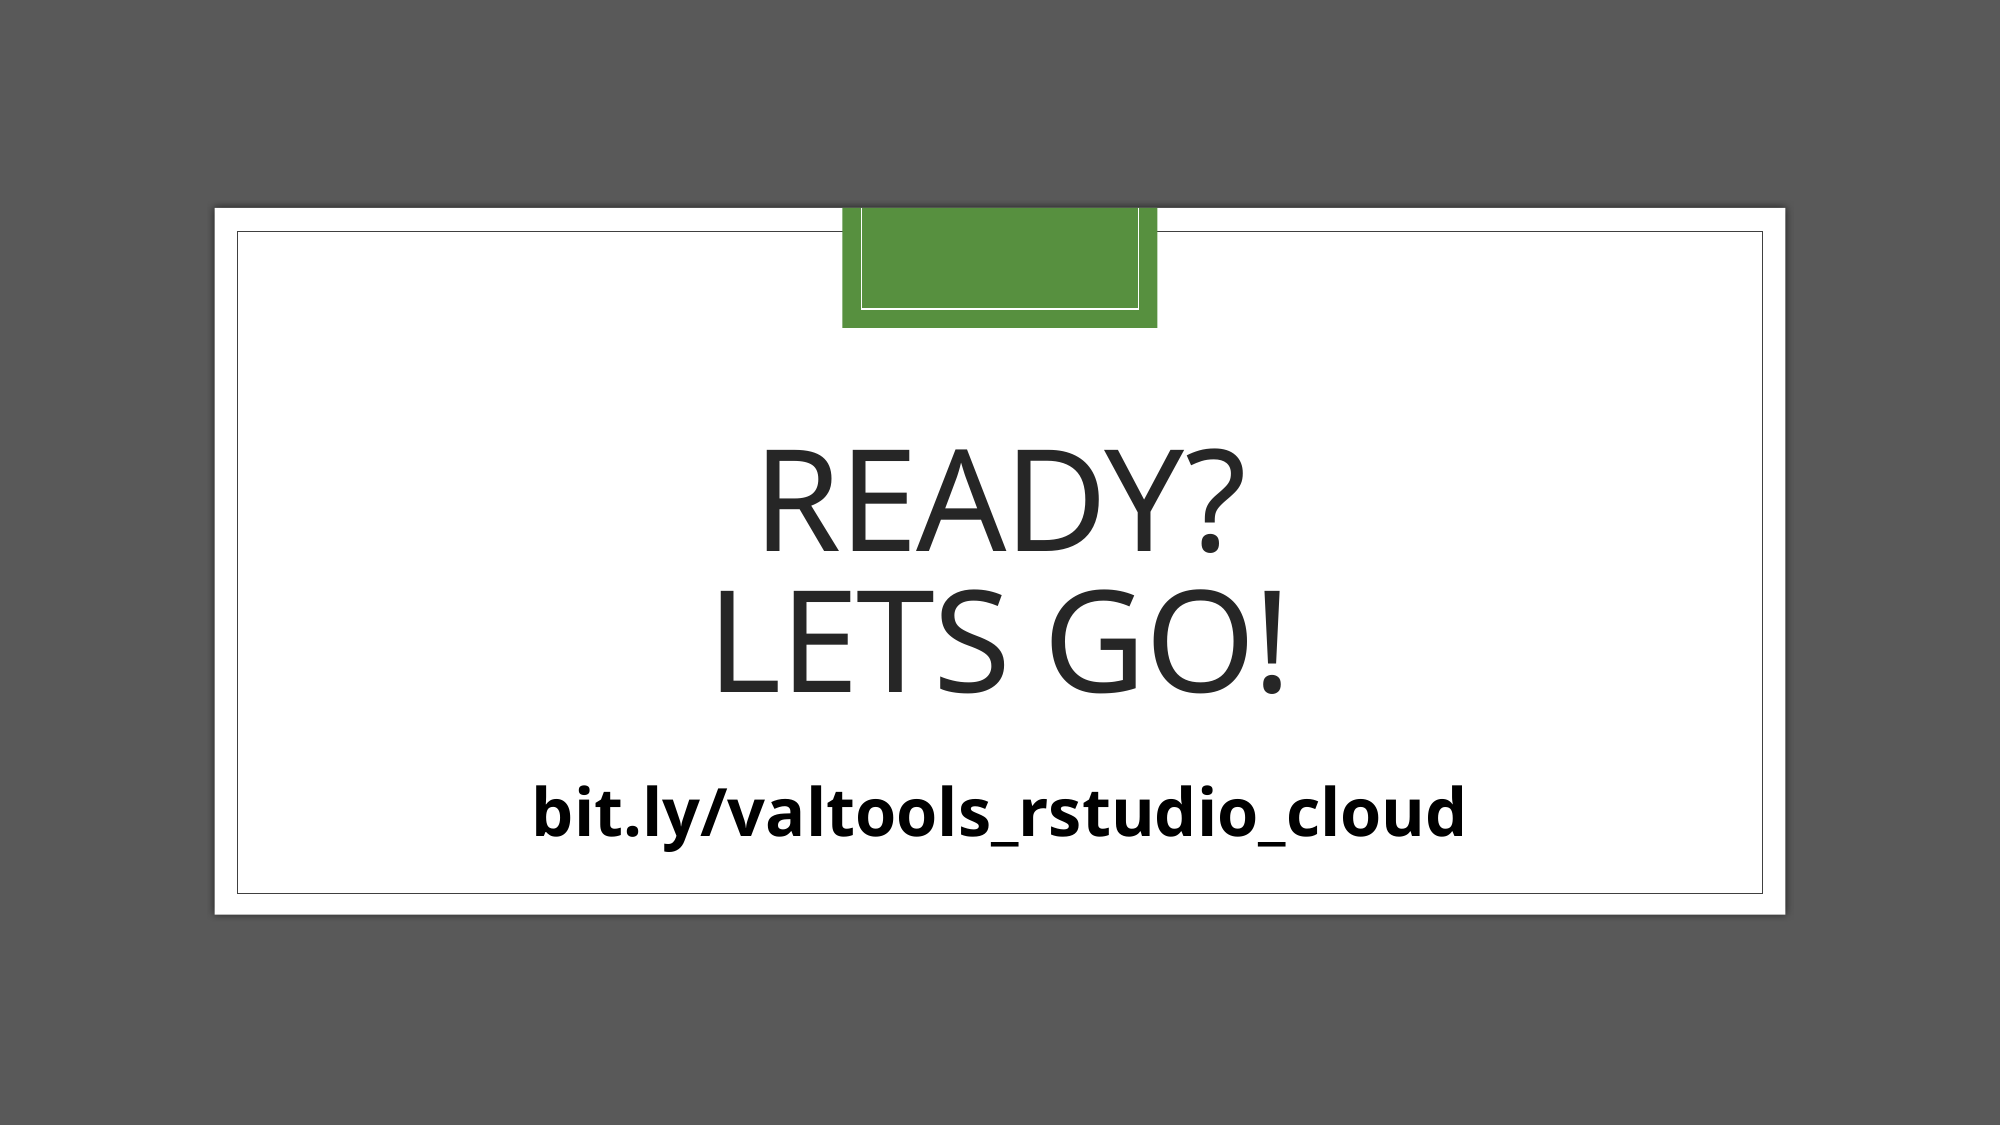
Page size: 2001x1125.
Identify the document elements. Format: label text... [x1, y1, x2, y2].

text_box bit.ly/valtools_rstudio_cloud [150, 753, 1850, 884]
title Ready? Lets Go! [267, 379, 1733, 753]
